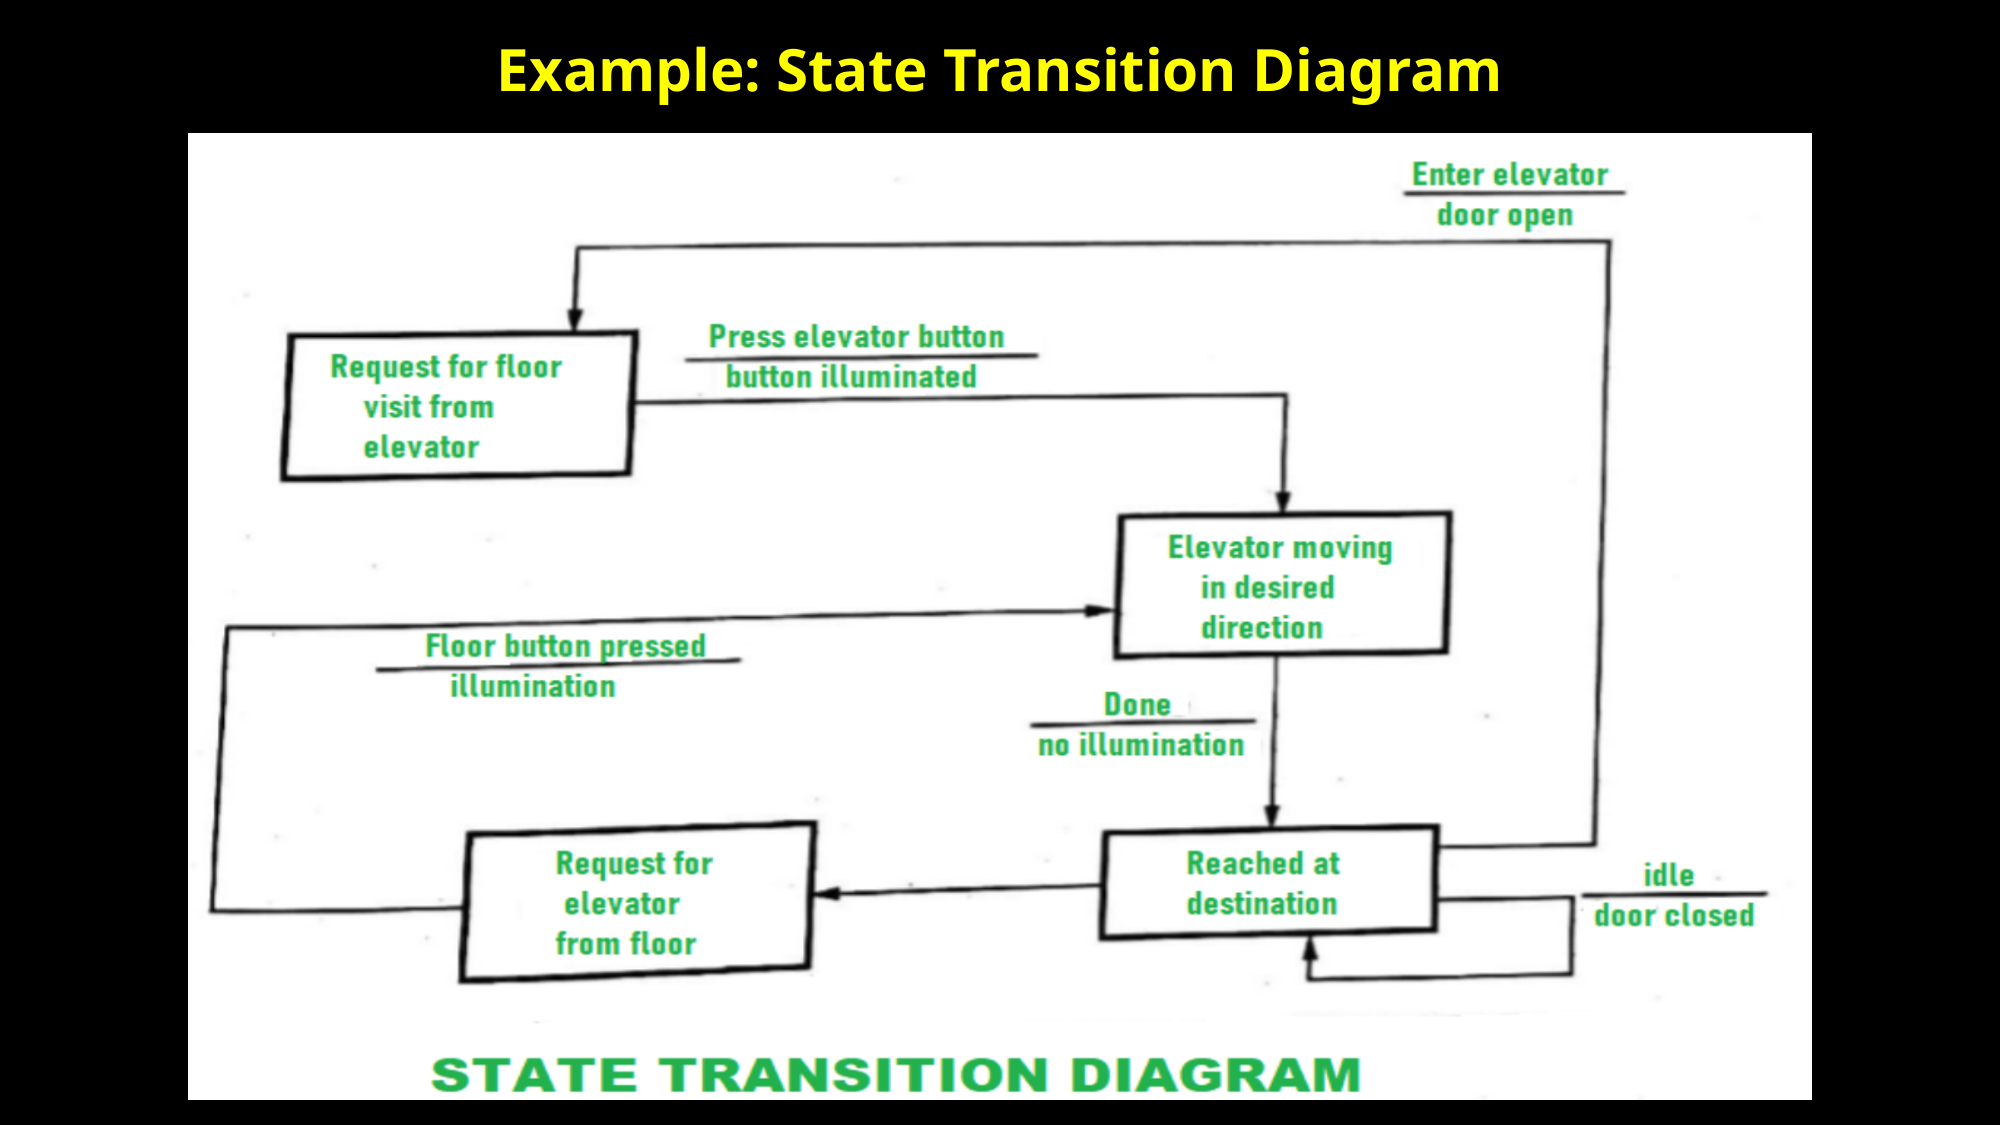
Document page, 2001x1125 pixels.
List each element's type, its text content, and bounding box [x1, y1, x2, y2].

title Example: State Transition Diagram [249, 15, 1750, 112]
picture [187, 132, 1813, 1101]
